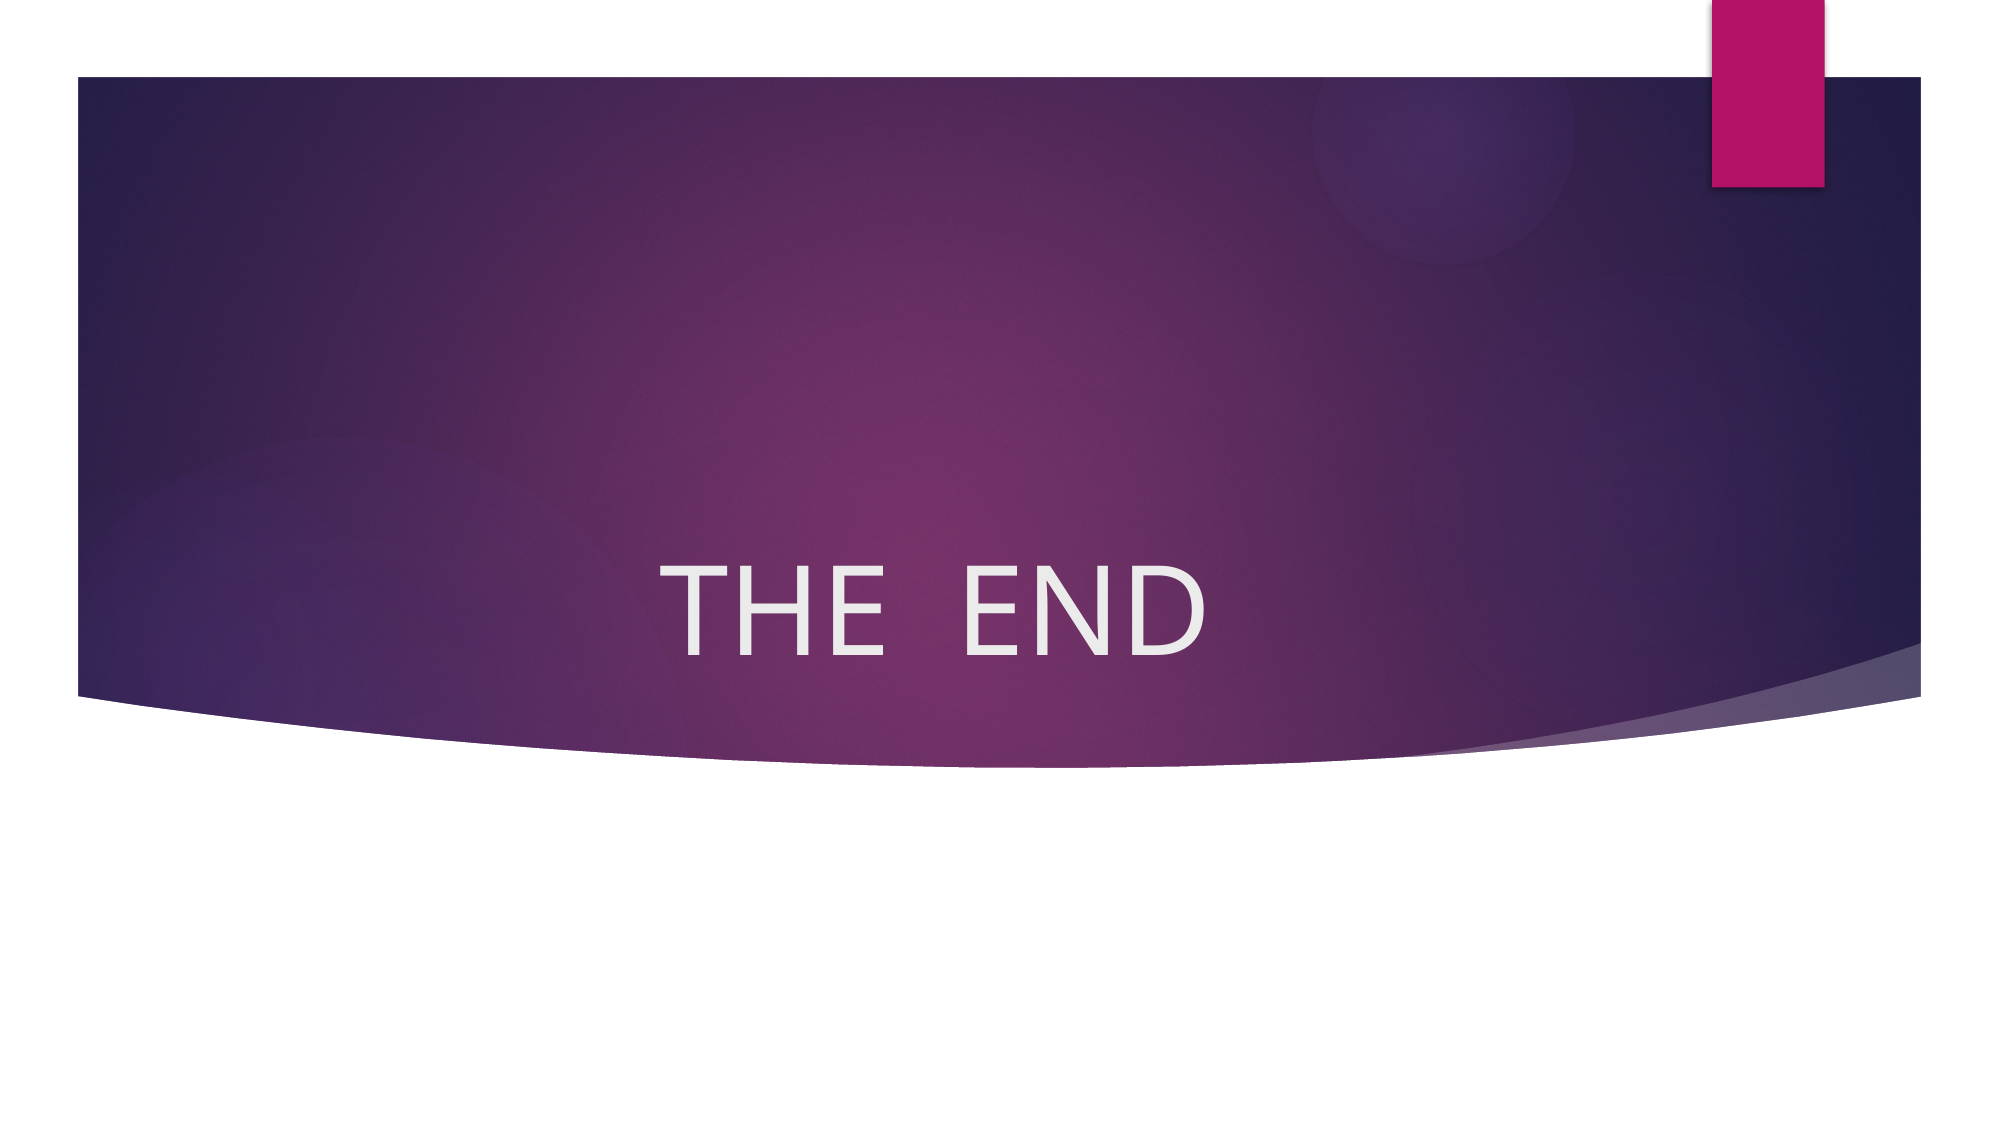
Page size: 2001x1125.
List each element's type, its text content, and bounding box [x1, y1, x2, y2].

title THE END [189, 388, 1638, 688]
